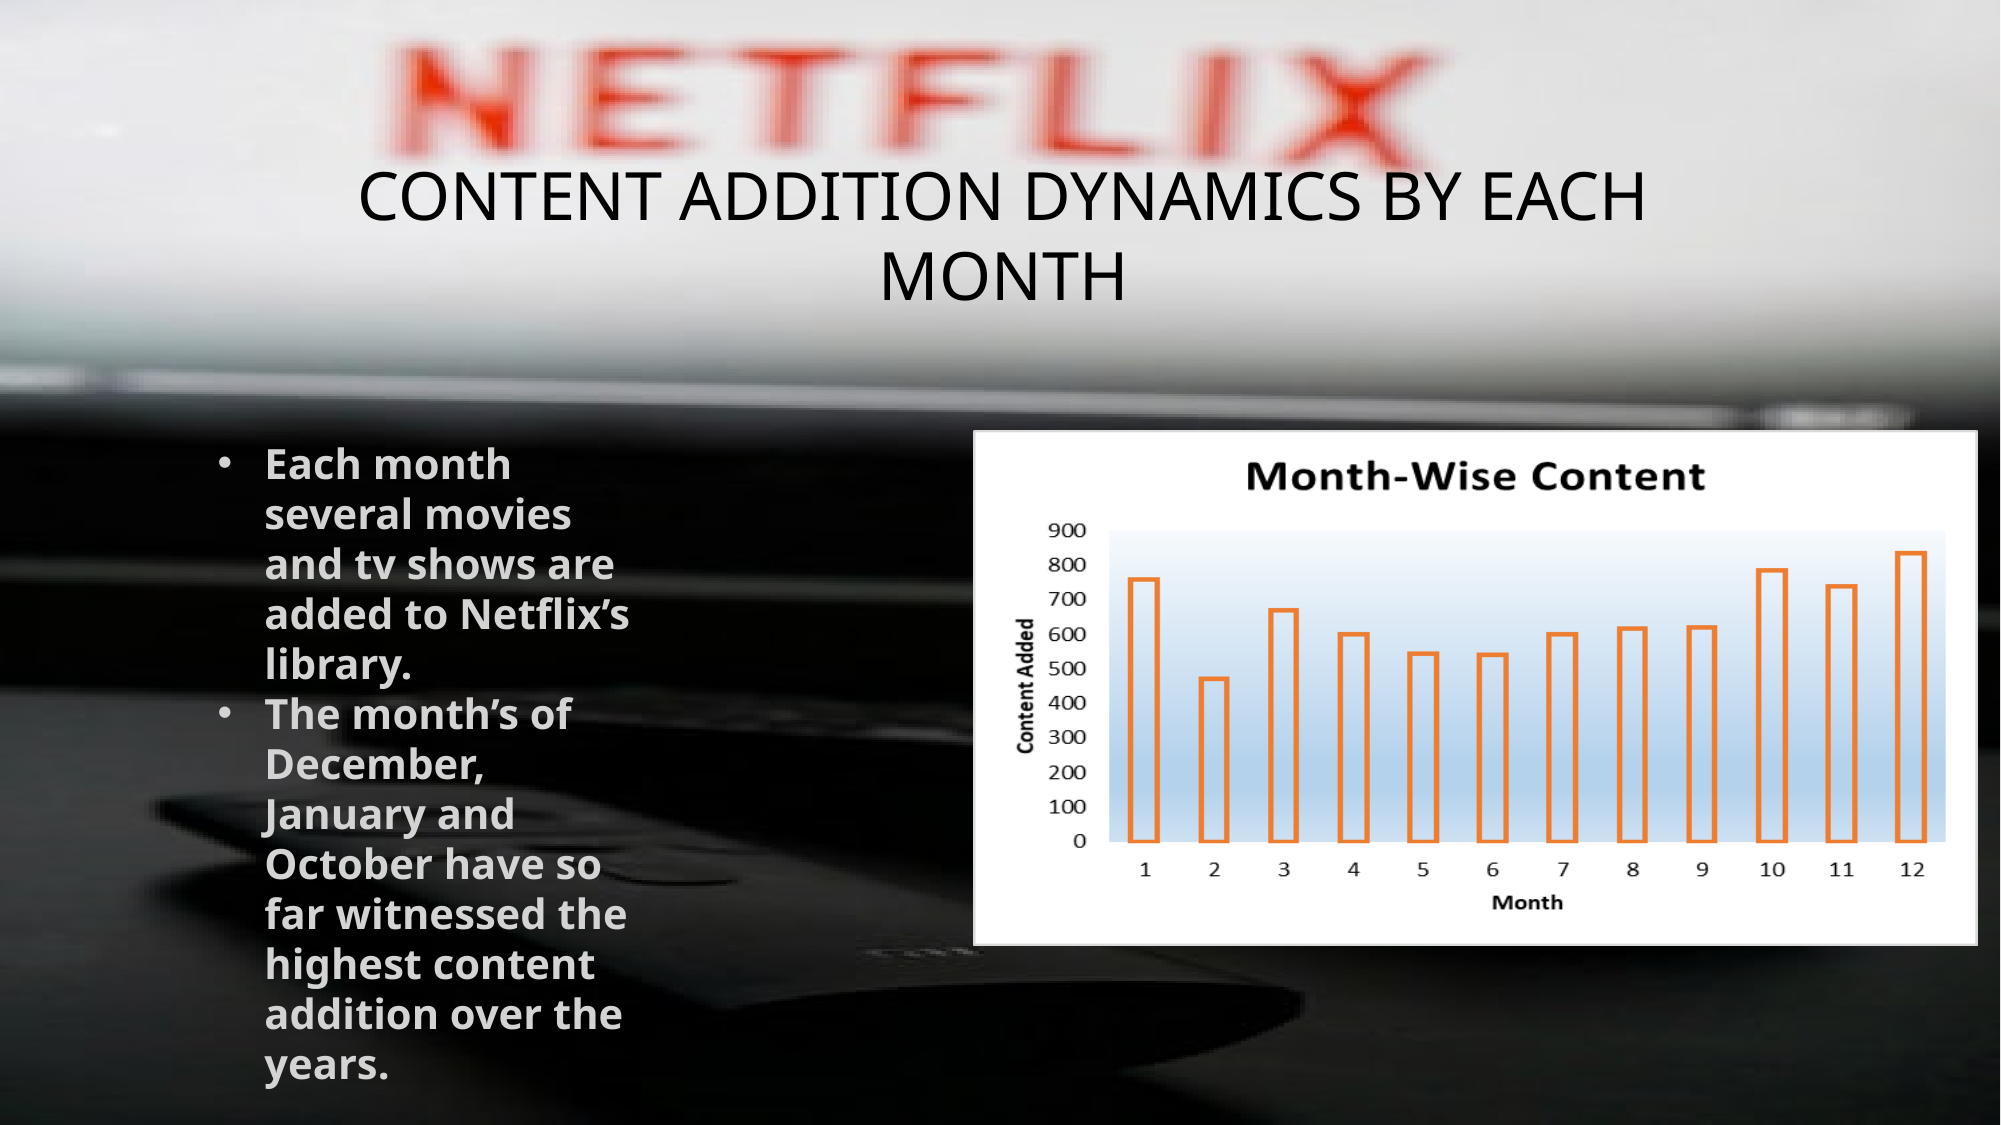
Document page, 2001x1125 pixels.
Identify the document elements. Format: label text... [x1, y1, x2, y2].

text_box Each month several movies and tv shows are added to Netflix’s library. The month’s of December, January and October have so far witnessed the highest content addition over the years. [202, 430, 672, 1096]
title Content addition Dynamics by each month [297, 127, 1710, 340]
picture [0, 0, 2001, 1125]
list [973, 429, 1978, 946]
